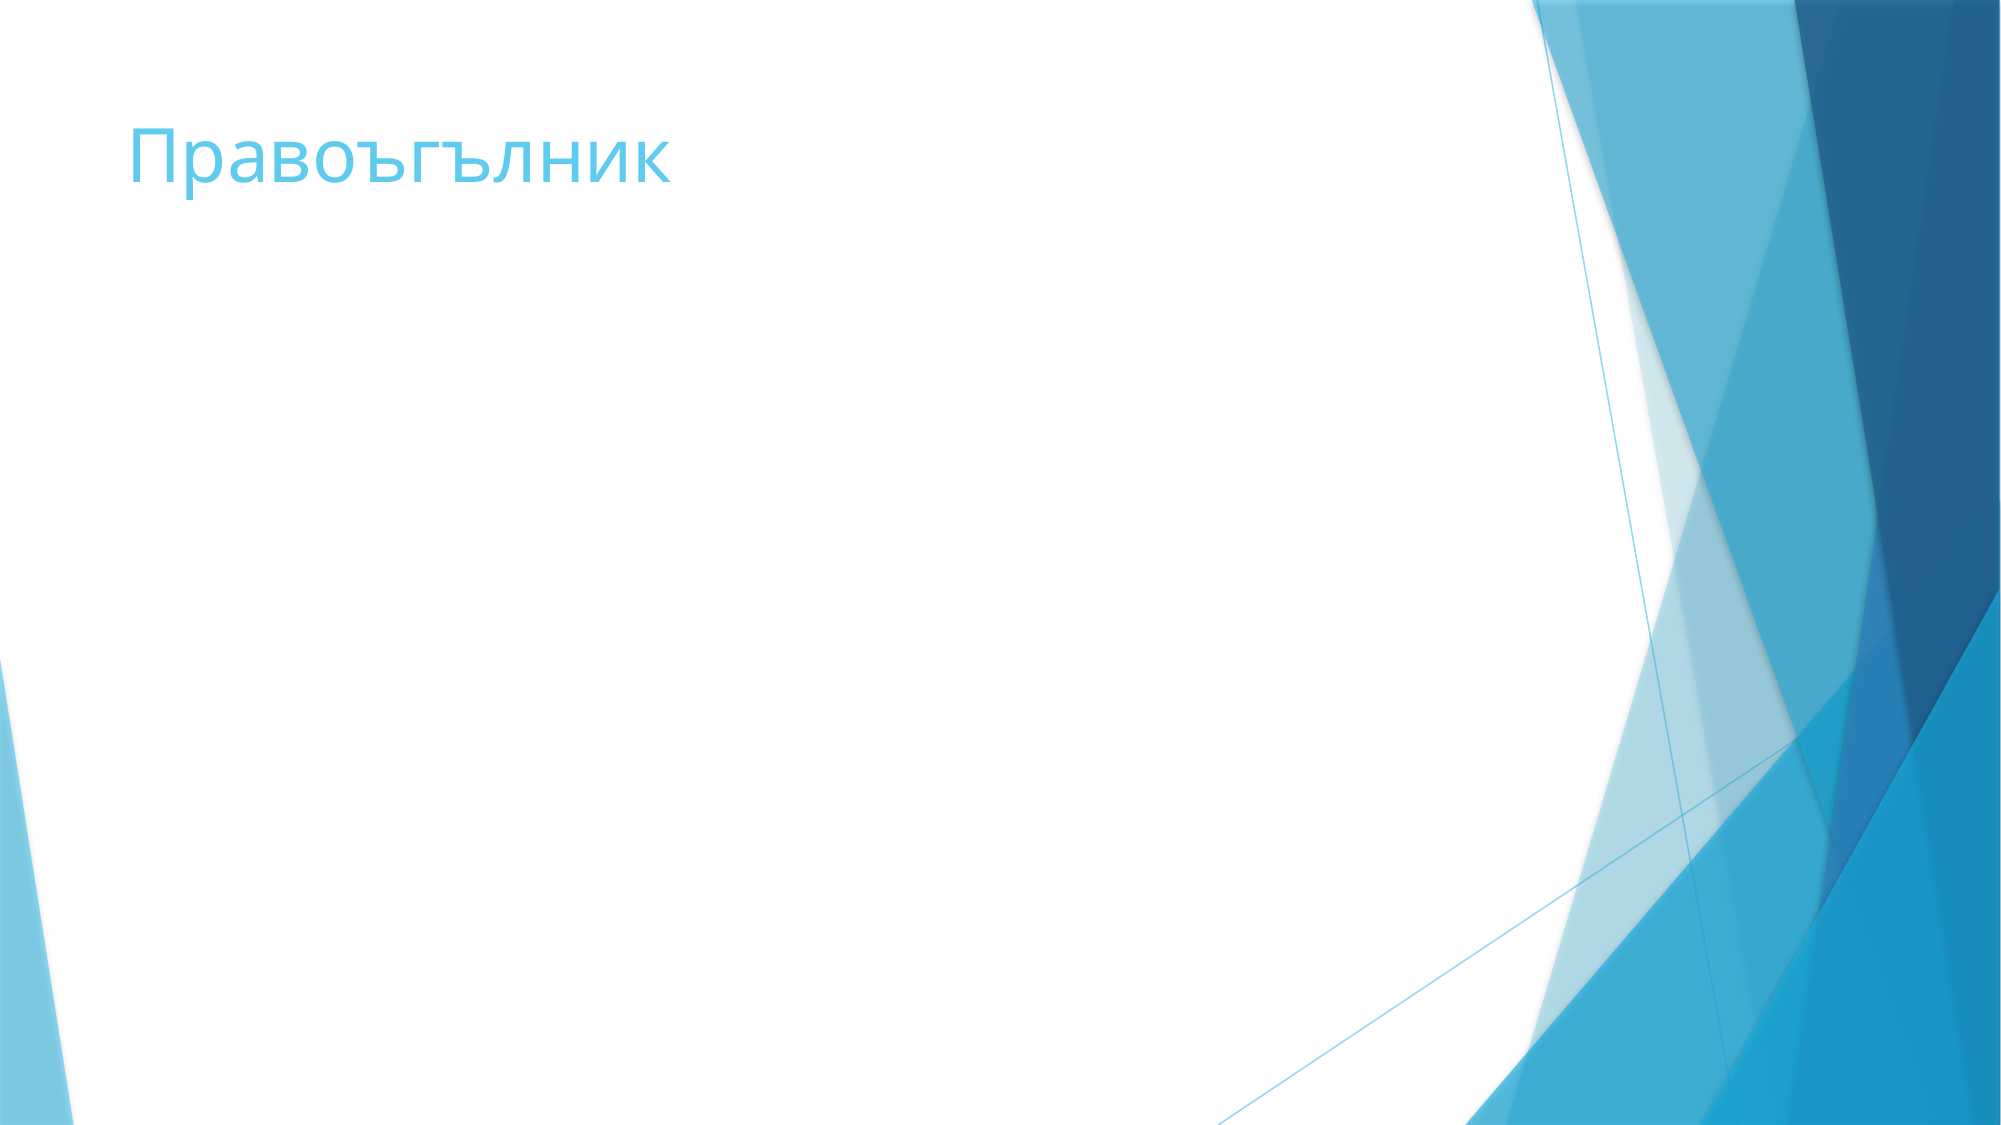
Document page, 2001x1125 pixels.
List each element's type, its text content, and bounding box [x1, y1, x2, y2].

title Правоъгълник [111, 99, 1522, 317]
